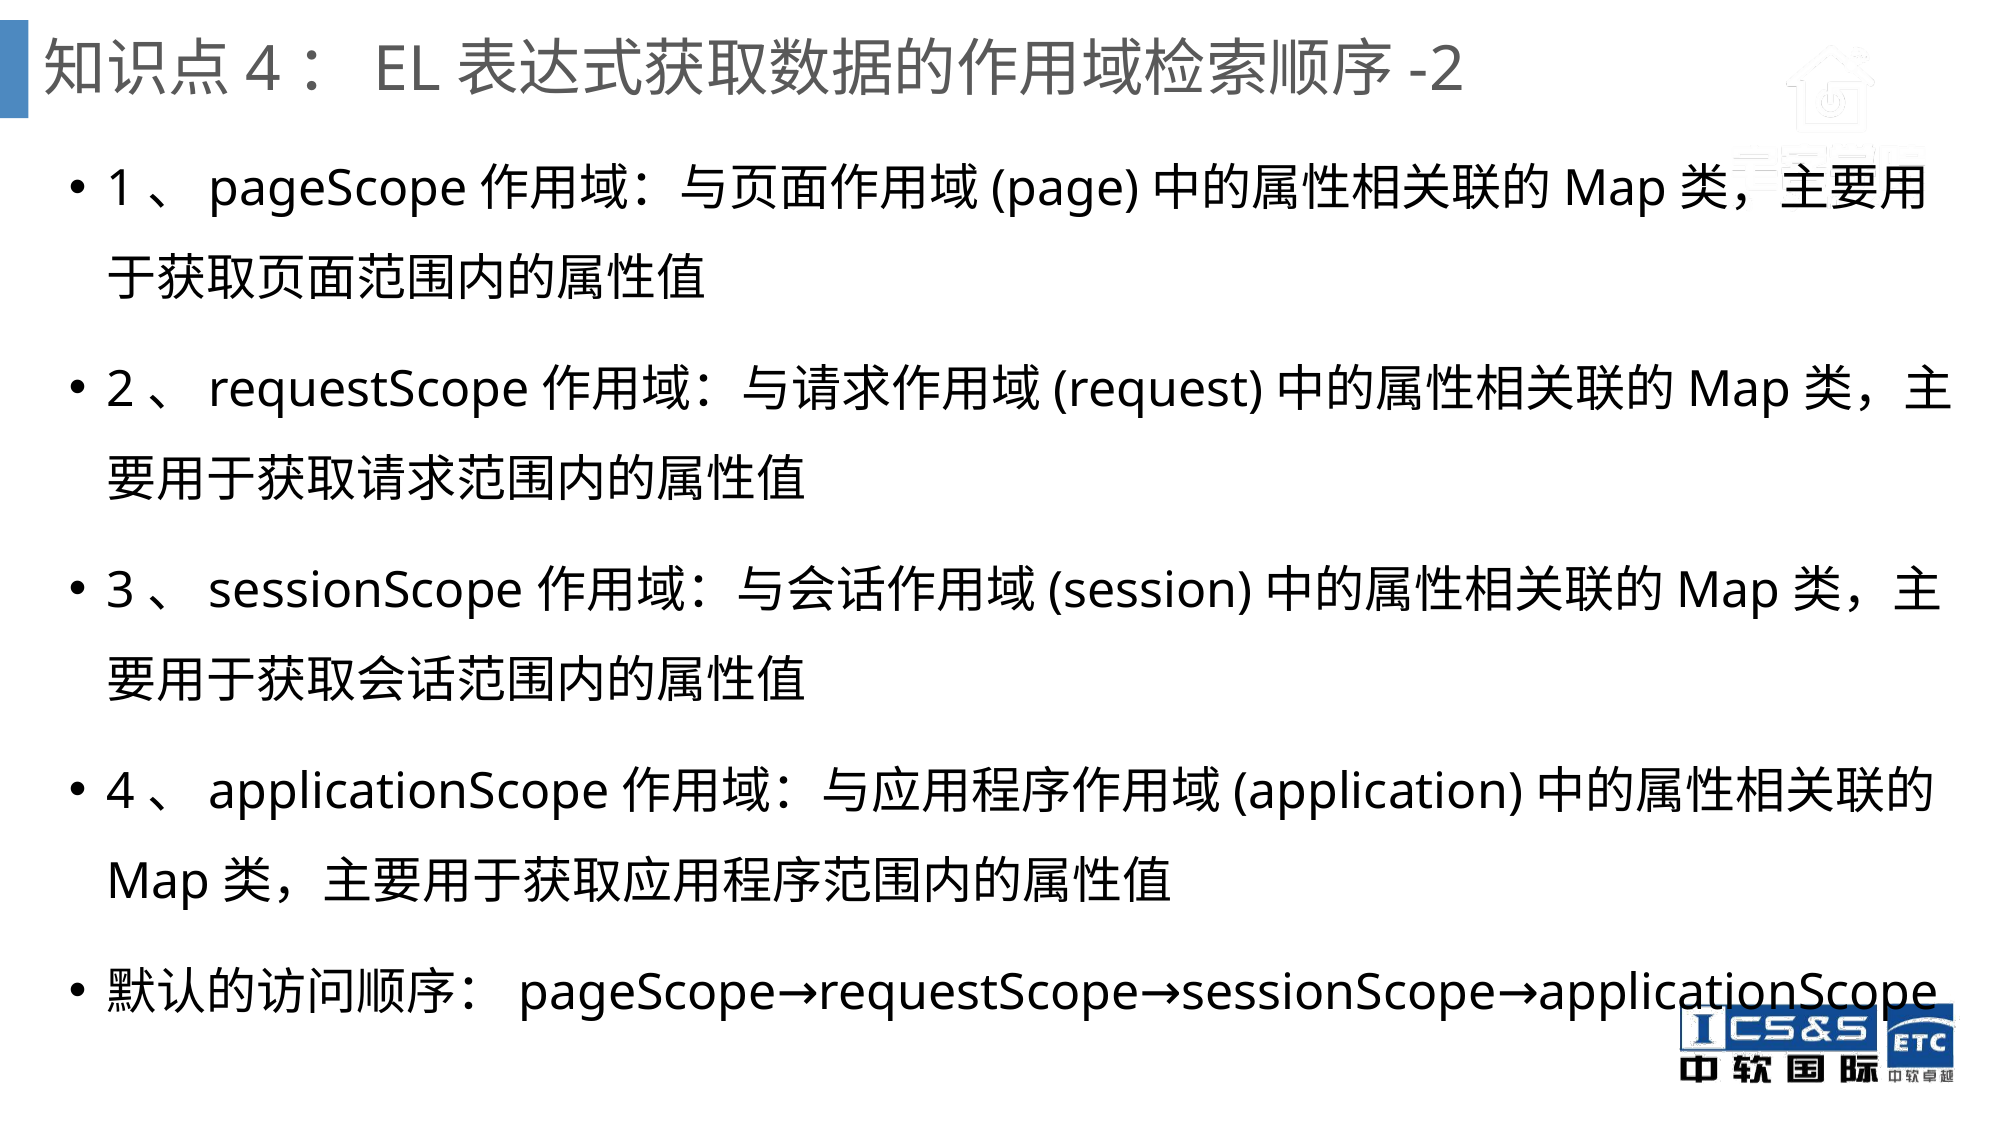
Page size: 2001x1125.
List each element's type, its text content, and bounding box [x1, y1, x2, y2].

list 1、pageScope作用域：与页面作用域(page)中的属性相关联的Map类，主要用于获取页面范围内的属性值 2、requestScope作用域：与请求作用域(request)中的属性相关联的Map类，主要用于获取请求范围内的属性值 3、sessionScope作用域：与会话作用域(session)中的属性相关联的Map类，主要用于获取会话范围内的属性值 4、applicationScope作用域：与应用程序作用域(application)中的属性相关联的Map类，主要用于获取应用程序范围内的属性值 默认的访问顺序：pageScope→requestScope→sessionScope→applicationScope [53, 57, 1984, 1043]
title 知识点4：EL表达式获取数据的作用域检索顺序-2 [28, 0, 1927, 140]
picture [1669, 1043, 1963, 1093]
